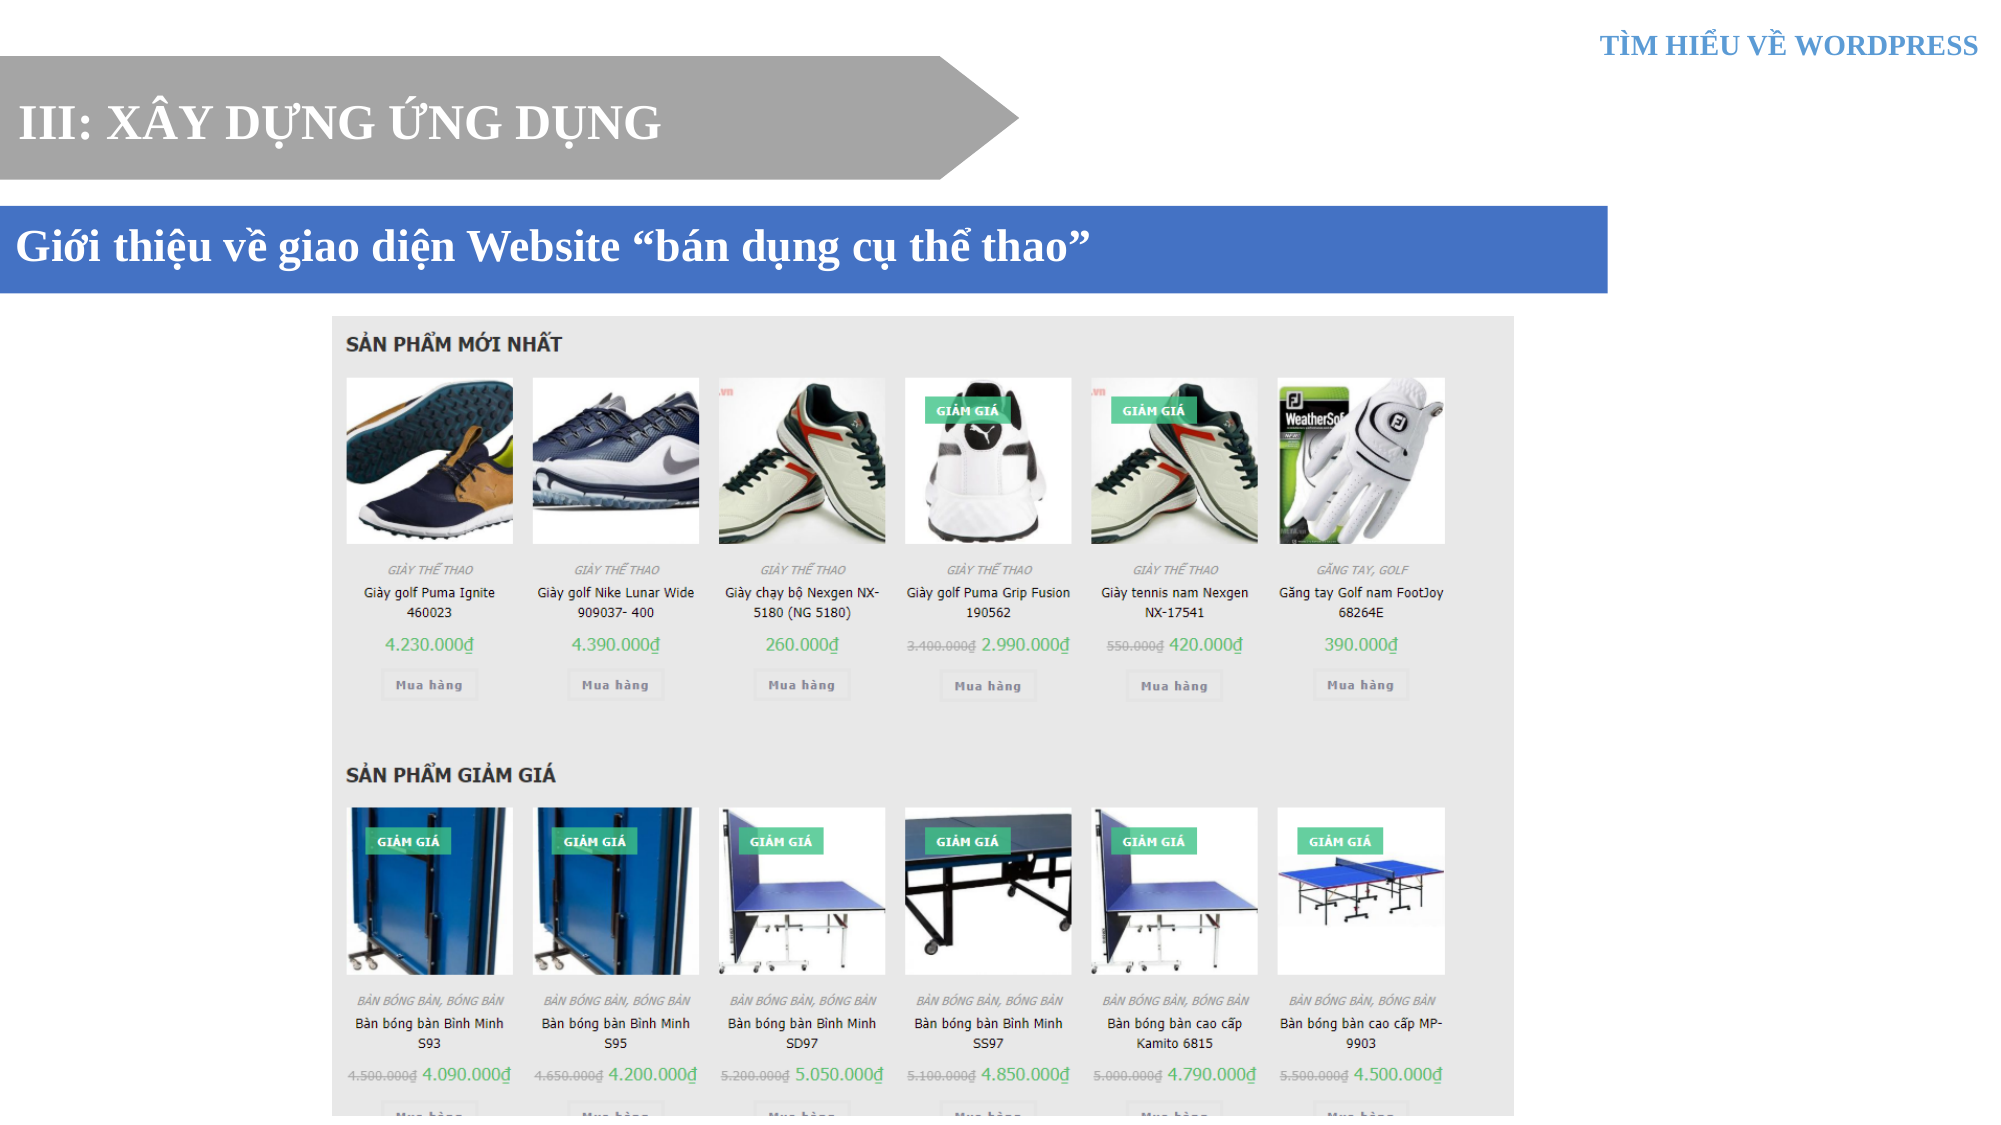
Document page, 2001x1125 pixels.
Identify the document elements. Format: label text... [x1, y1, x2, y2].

text_box III: XÂY DỰNG ỨNG DỤNG [4, 82, 1149, 158]
picture [332, 316, 1514, 1116]
text_box TÌM HIỂU VỀ WORDPRESS [1585, 18, 2000, 69]
text_box [0, 56, 973, 180]
text_box Giới thiệu về giao diện Website “bán dụng cụ thể thao” [4, 209, 1642, 284]
text_box [0, 205, 1609, 294]
